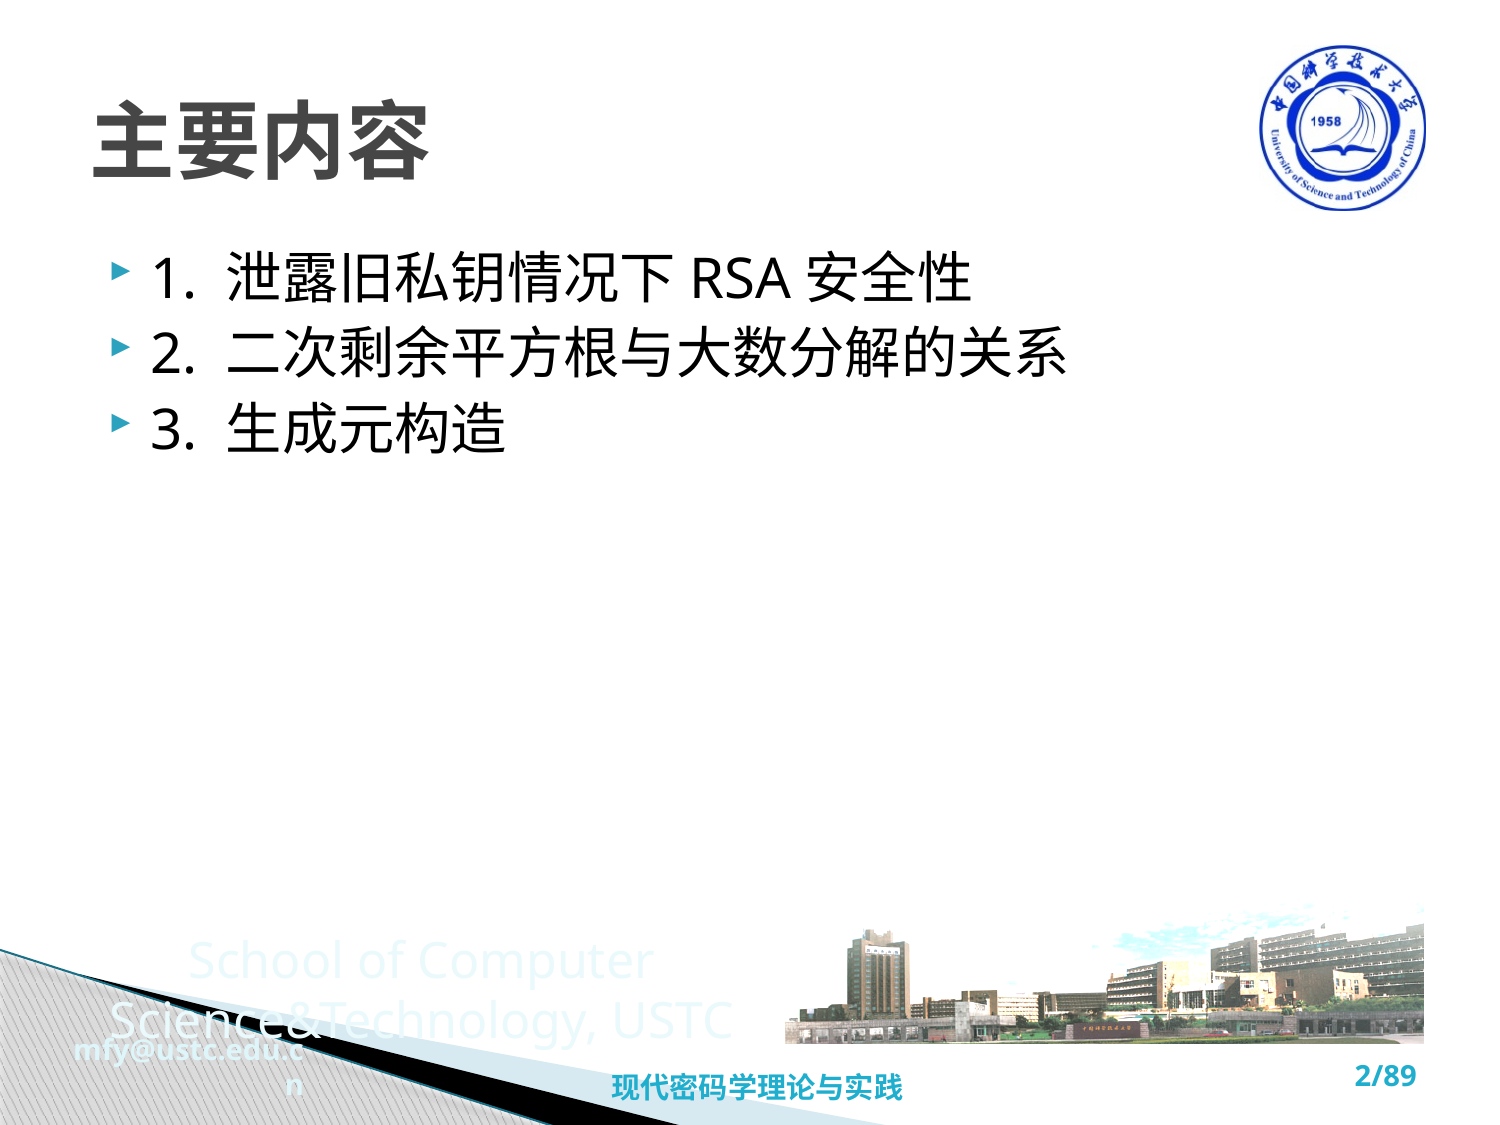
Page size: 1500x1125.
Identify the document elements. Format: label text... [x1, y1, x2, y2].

list 1. 泄露旧私钥情况下RSA安全性 2. 二次剩余平方根与大数分解的关系 3. 生成元构造 [75, 234, 1426, 977]
title 主要内容 [75, 45, 1425, 233]
list 由上一节，我们可以在不知道私钥d情况下，针对RSA算法做如下尝试： 设模数n=p*q, 公钥为（e, n）: 在Zn的乘法群上任选c0,连续做如下运算： 存储 ，令 如果 在整数集合 Z上是一个整数 的平方， 即b2=a,且 则 为n的一个因子， 对应的私有秘钥（d, n）即可获得。 [785, 977, 1424, 1044]
